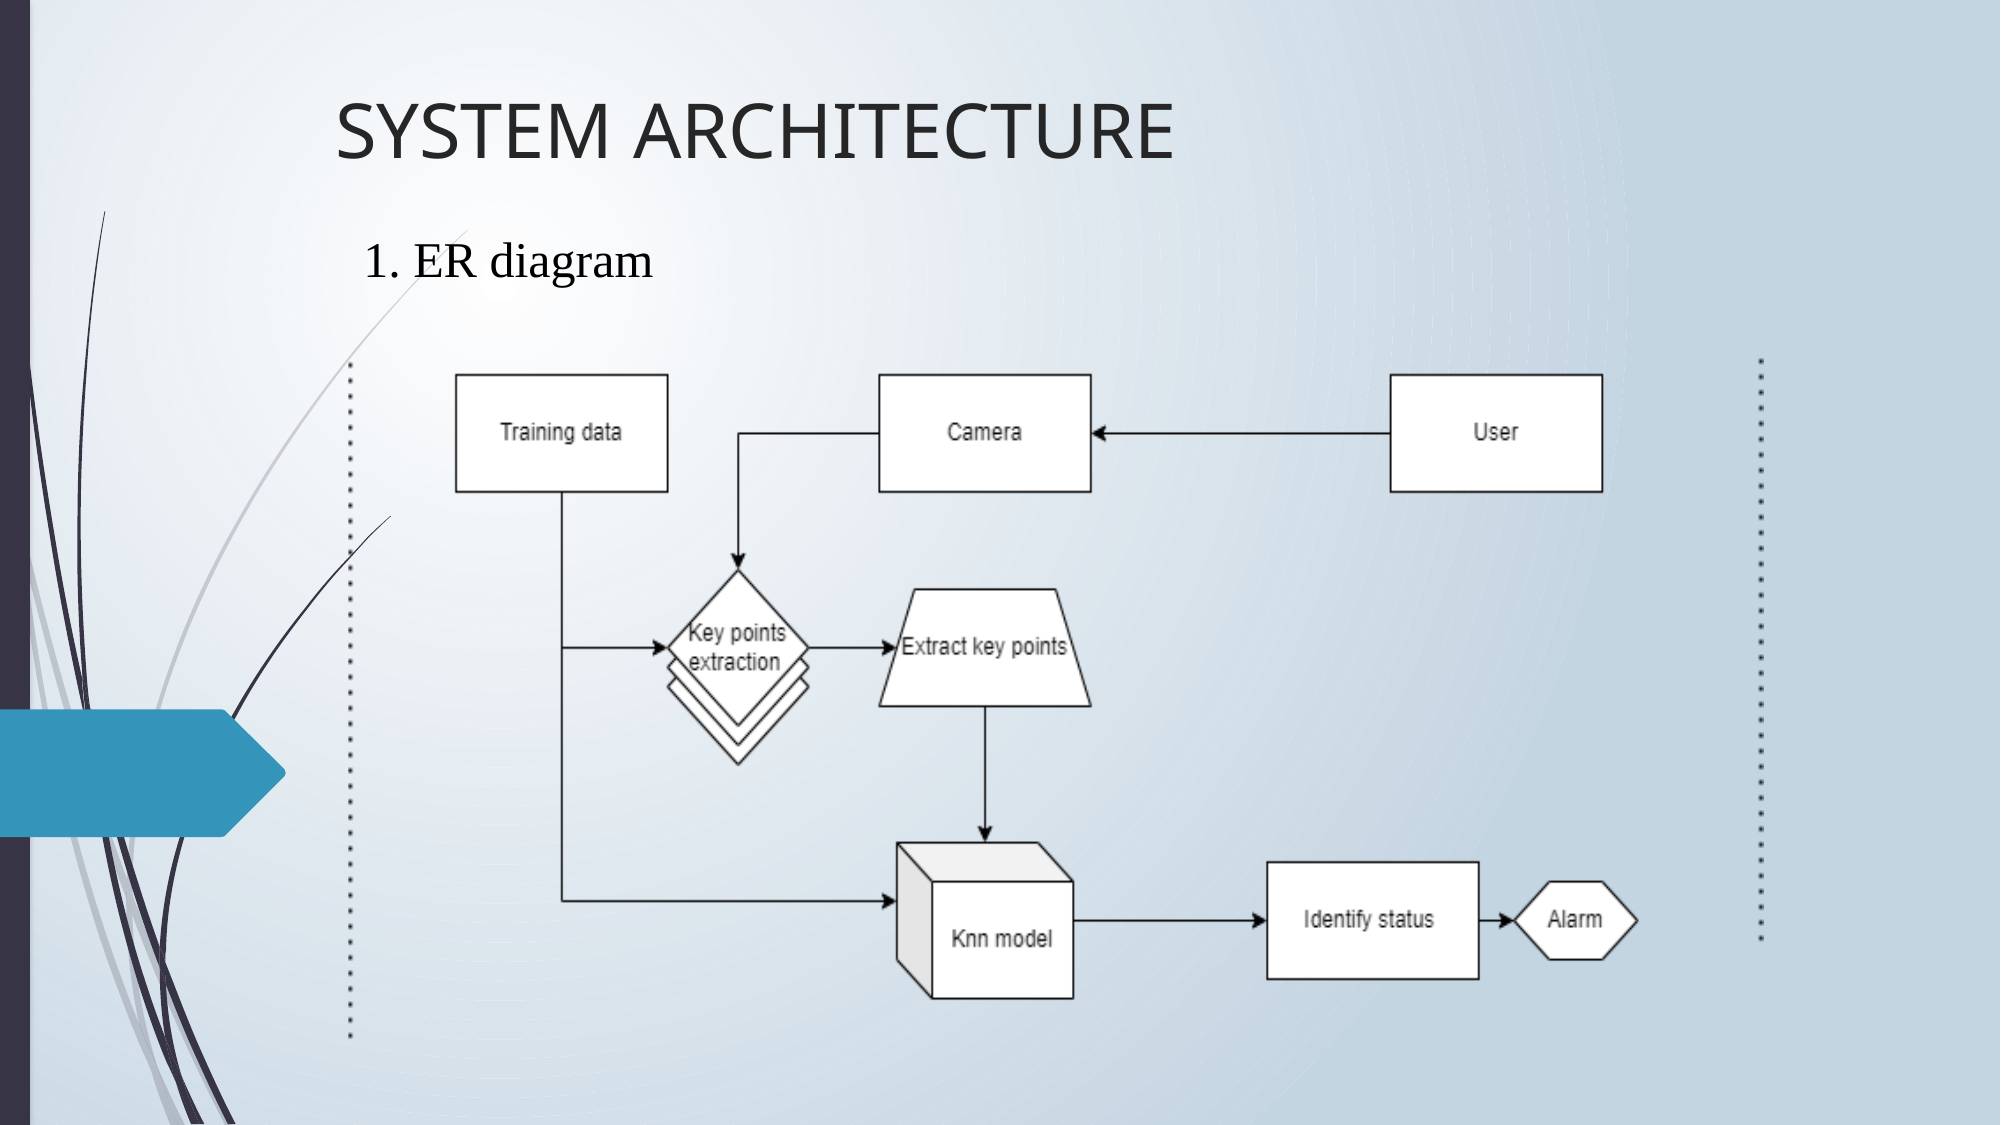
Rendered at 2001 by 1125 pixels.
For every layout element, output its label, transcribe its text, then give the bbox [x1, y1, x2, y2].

text_box 1. ER diagram [348, 220, 800, 295]
title SYSTEM ARCHITECTURE [319, 53, 1273, 181]
picture [348, 353, 1765, 1041]
